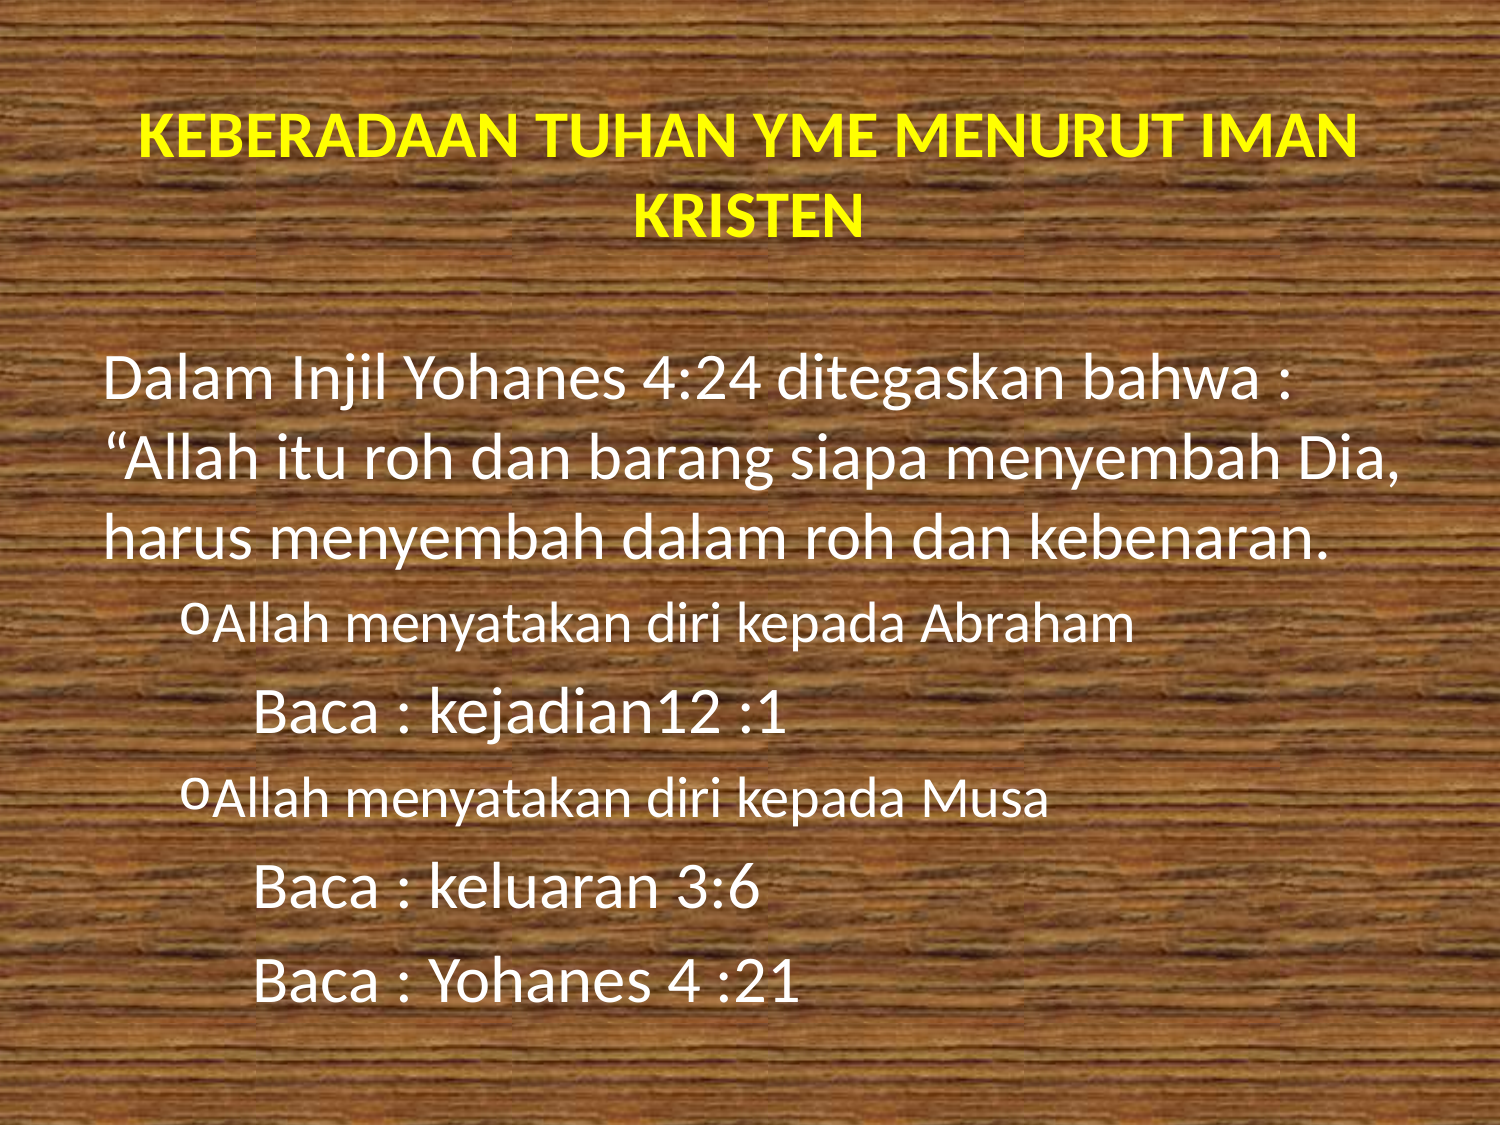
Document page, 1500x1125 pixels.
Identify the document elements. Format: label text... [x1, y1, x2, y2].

subtitle Dalam Injil Yohanes 4:24 ditegaskan bahwa : “Allah itu roh dan barang siapa menyembah Dia, harus menyembah dalam roh dan kebenaran. Allah menyatakan diri kepada Abraham Baca : kejadian12 :1 Allah menyatakan diri kepada Musa Baca : keluaran 3:6 Baca : Yohanes 4 :21 [87, 324, 1438, 1088]
title KEBERADAAN TUHAN YME MENURUT IMAN KRISTEN [112, 50, 1388, 292]
picture [0, 0, 1500, 1125]
